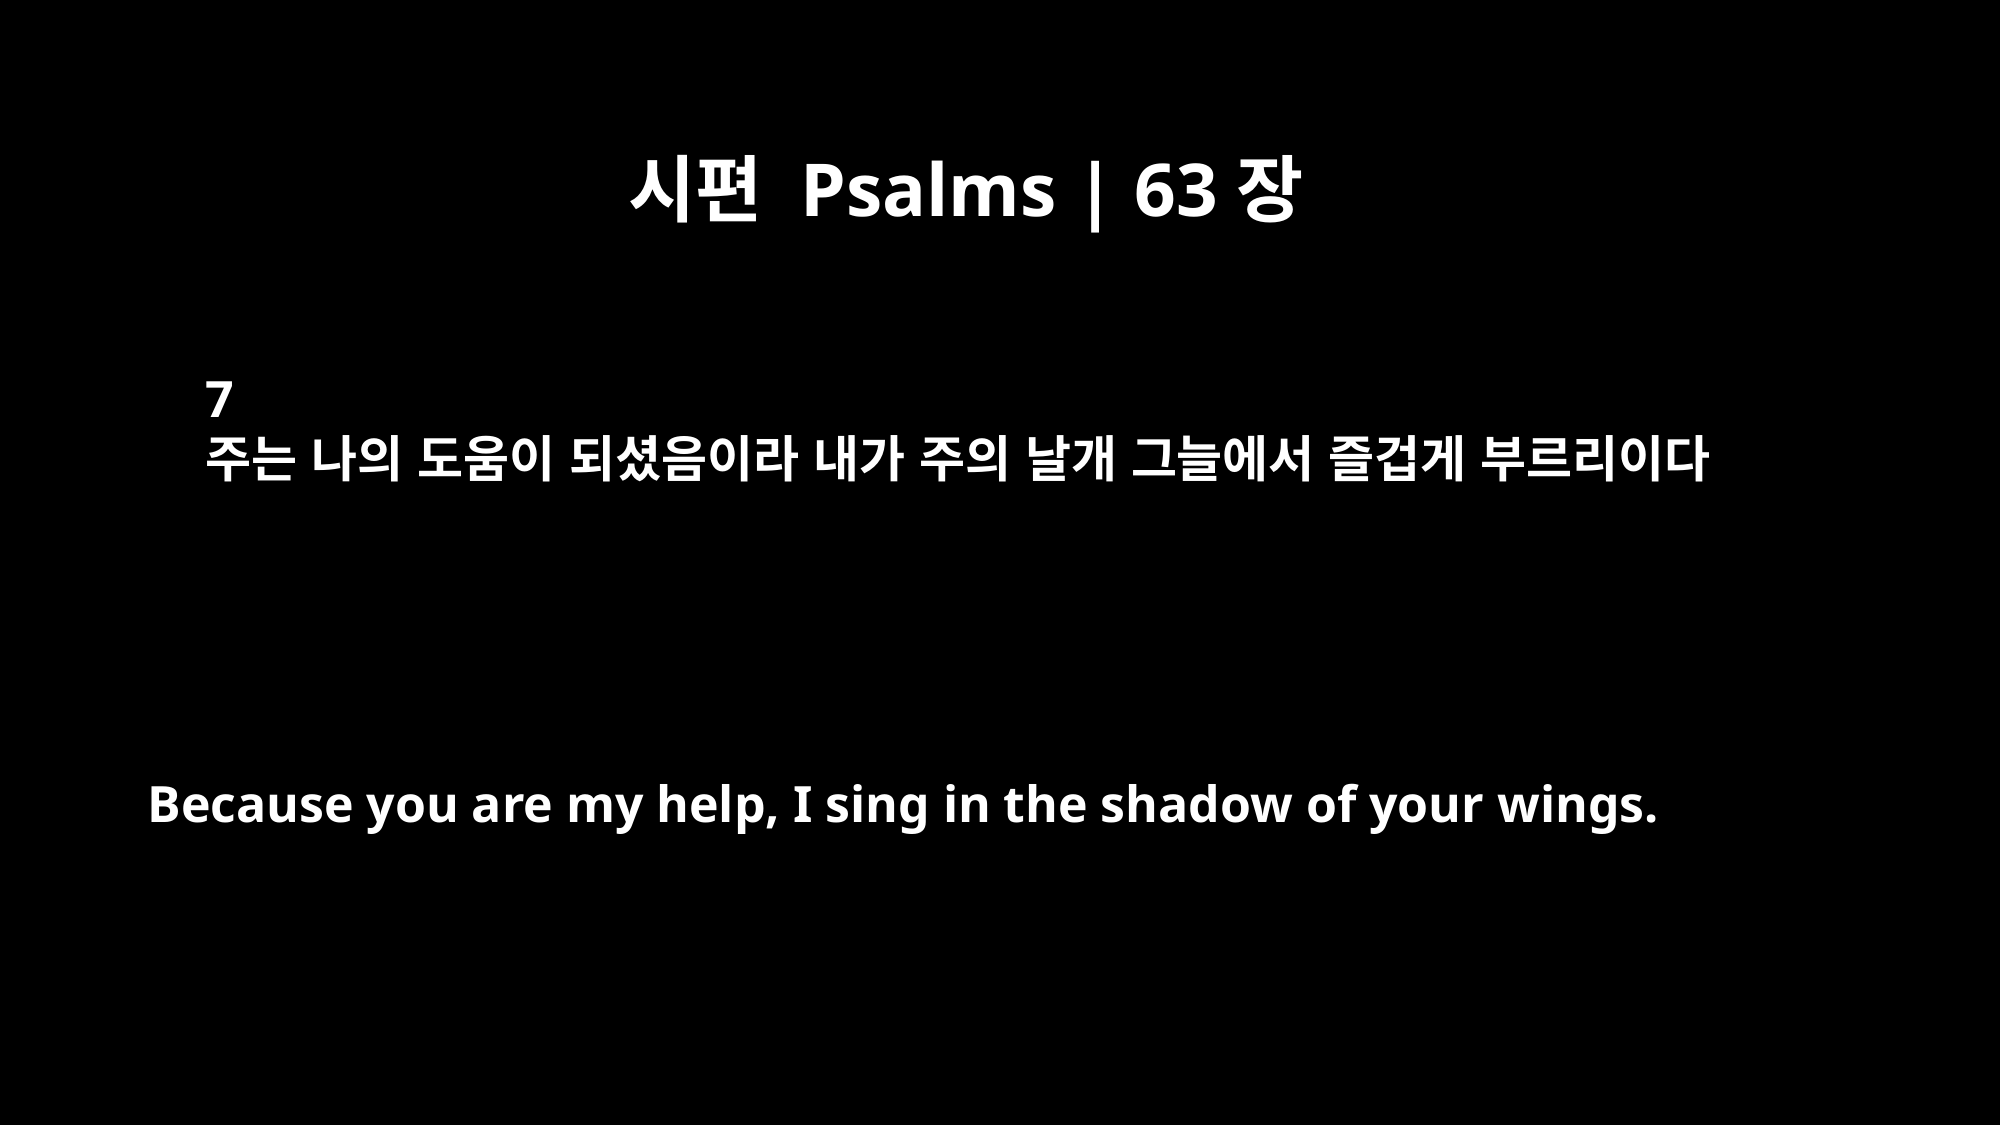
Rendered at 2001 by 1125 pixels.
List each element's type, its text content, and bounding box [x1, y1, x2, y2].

text_box 7 주는 나의 도움이 되셨음이라 내가 주의 날개 그늘에서 즐겁게 부르리이다 [190, 359, 1727, 495]
text_box Because you are my help, I sing in the shadow of your wings. [132, 764, 1675, 840]
text_box 시편 Psalms | 63장 [613, 136, 1319, 239]
